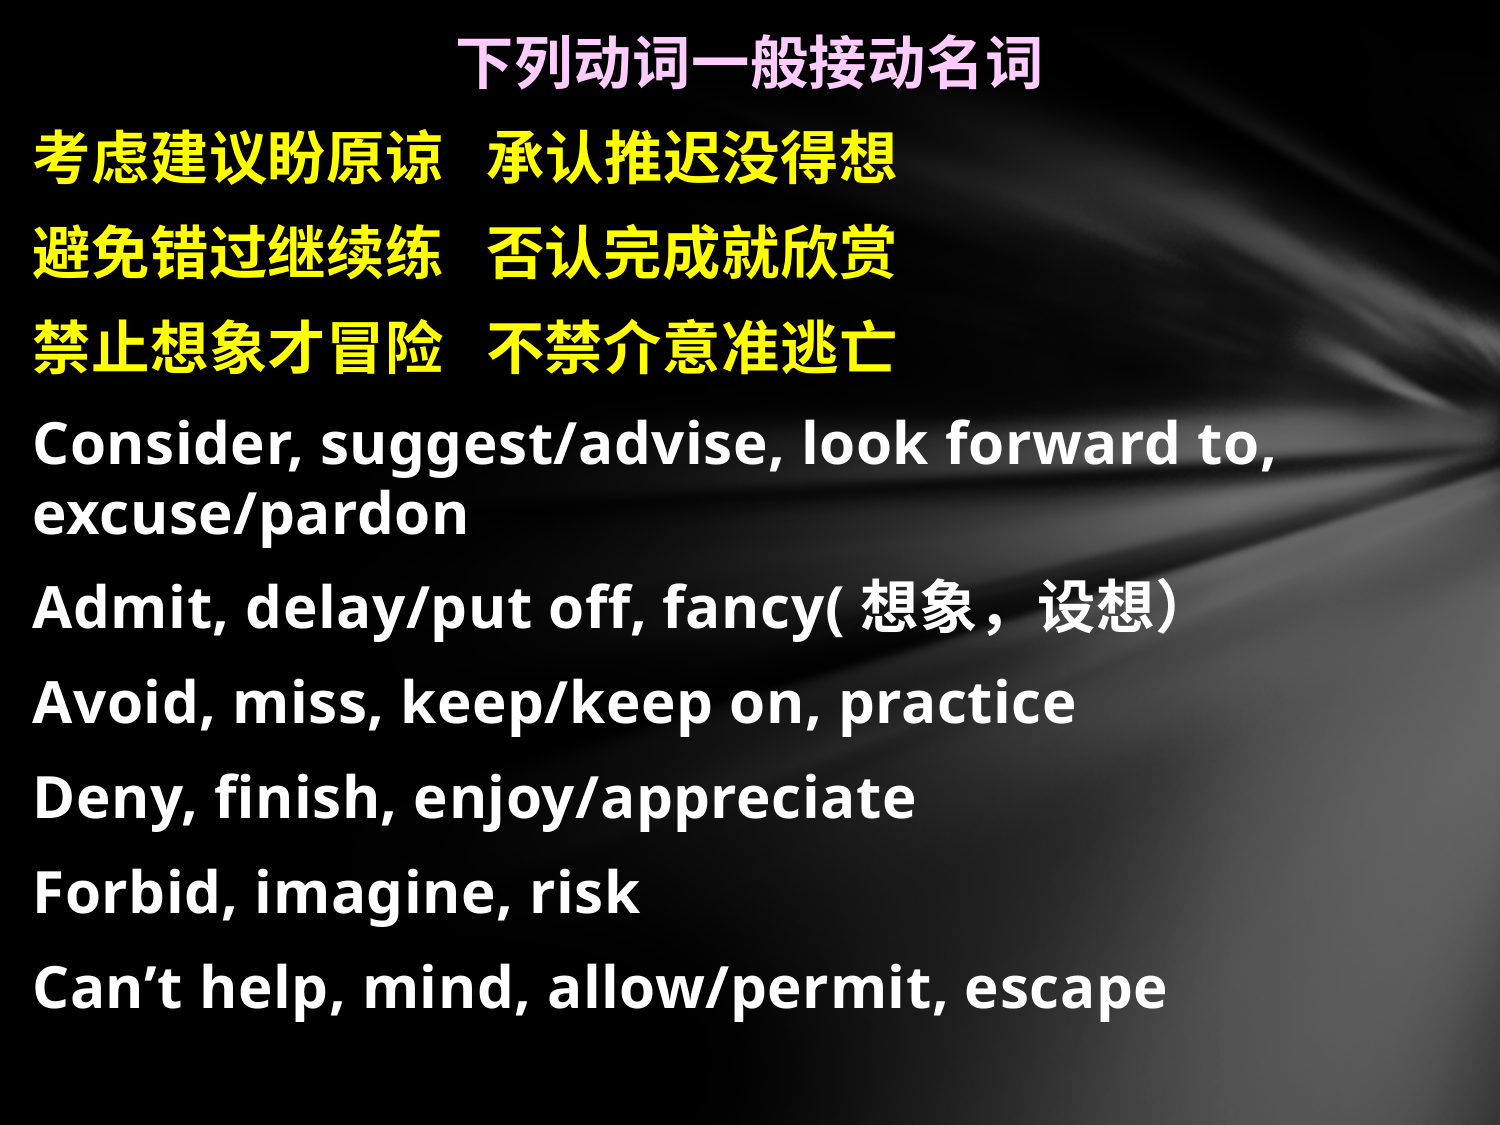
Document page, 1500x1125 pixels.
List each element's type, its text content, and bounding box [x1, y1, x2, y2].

list 下列动词一般接动名词 考虑建议盼原谅 承认推迟没得想 避免错过继续练 否认完成就欣赏 禁止想象才冒险 不禁介意准逃亡 Consider, suggest/advise, look forward to, excuse/pardon Admit, delay/put off, fancy(想象，设想） Avoid, miss, keep/keep on, practice Deny, finish, enjoy/appreciate Forbid, imagine, risk Can’t help, mind, allow/permit, escape [17, 19, 1483, 1106]
